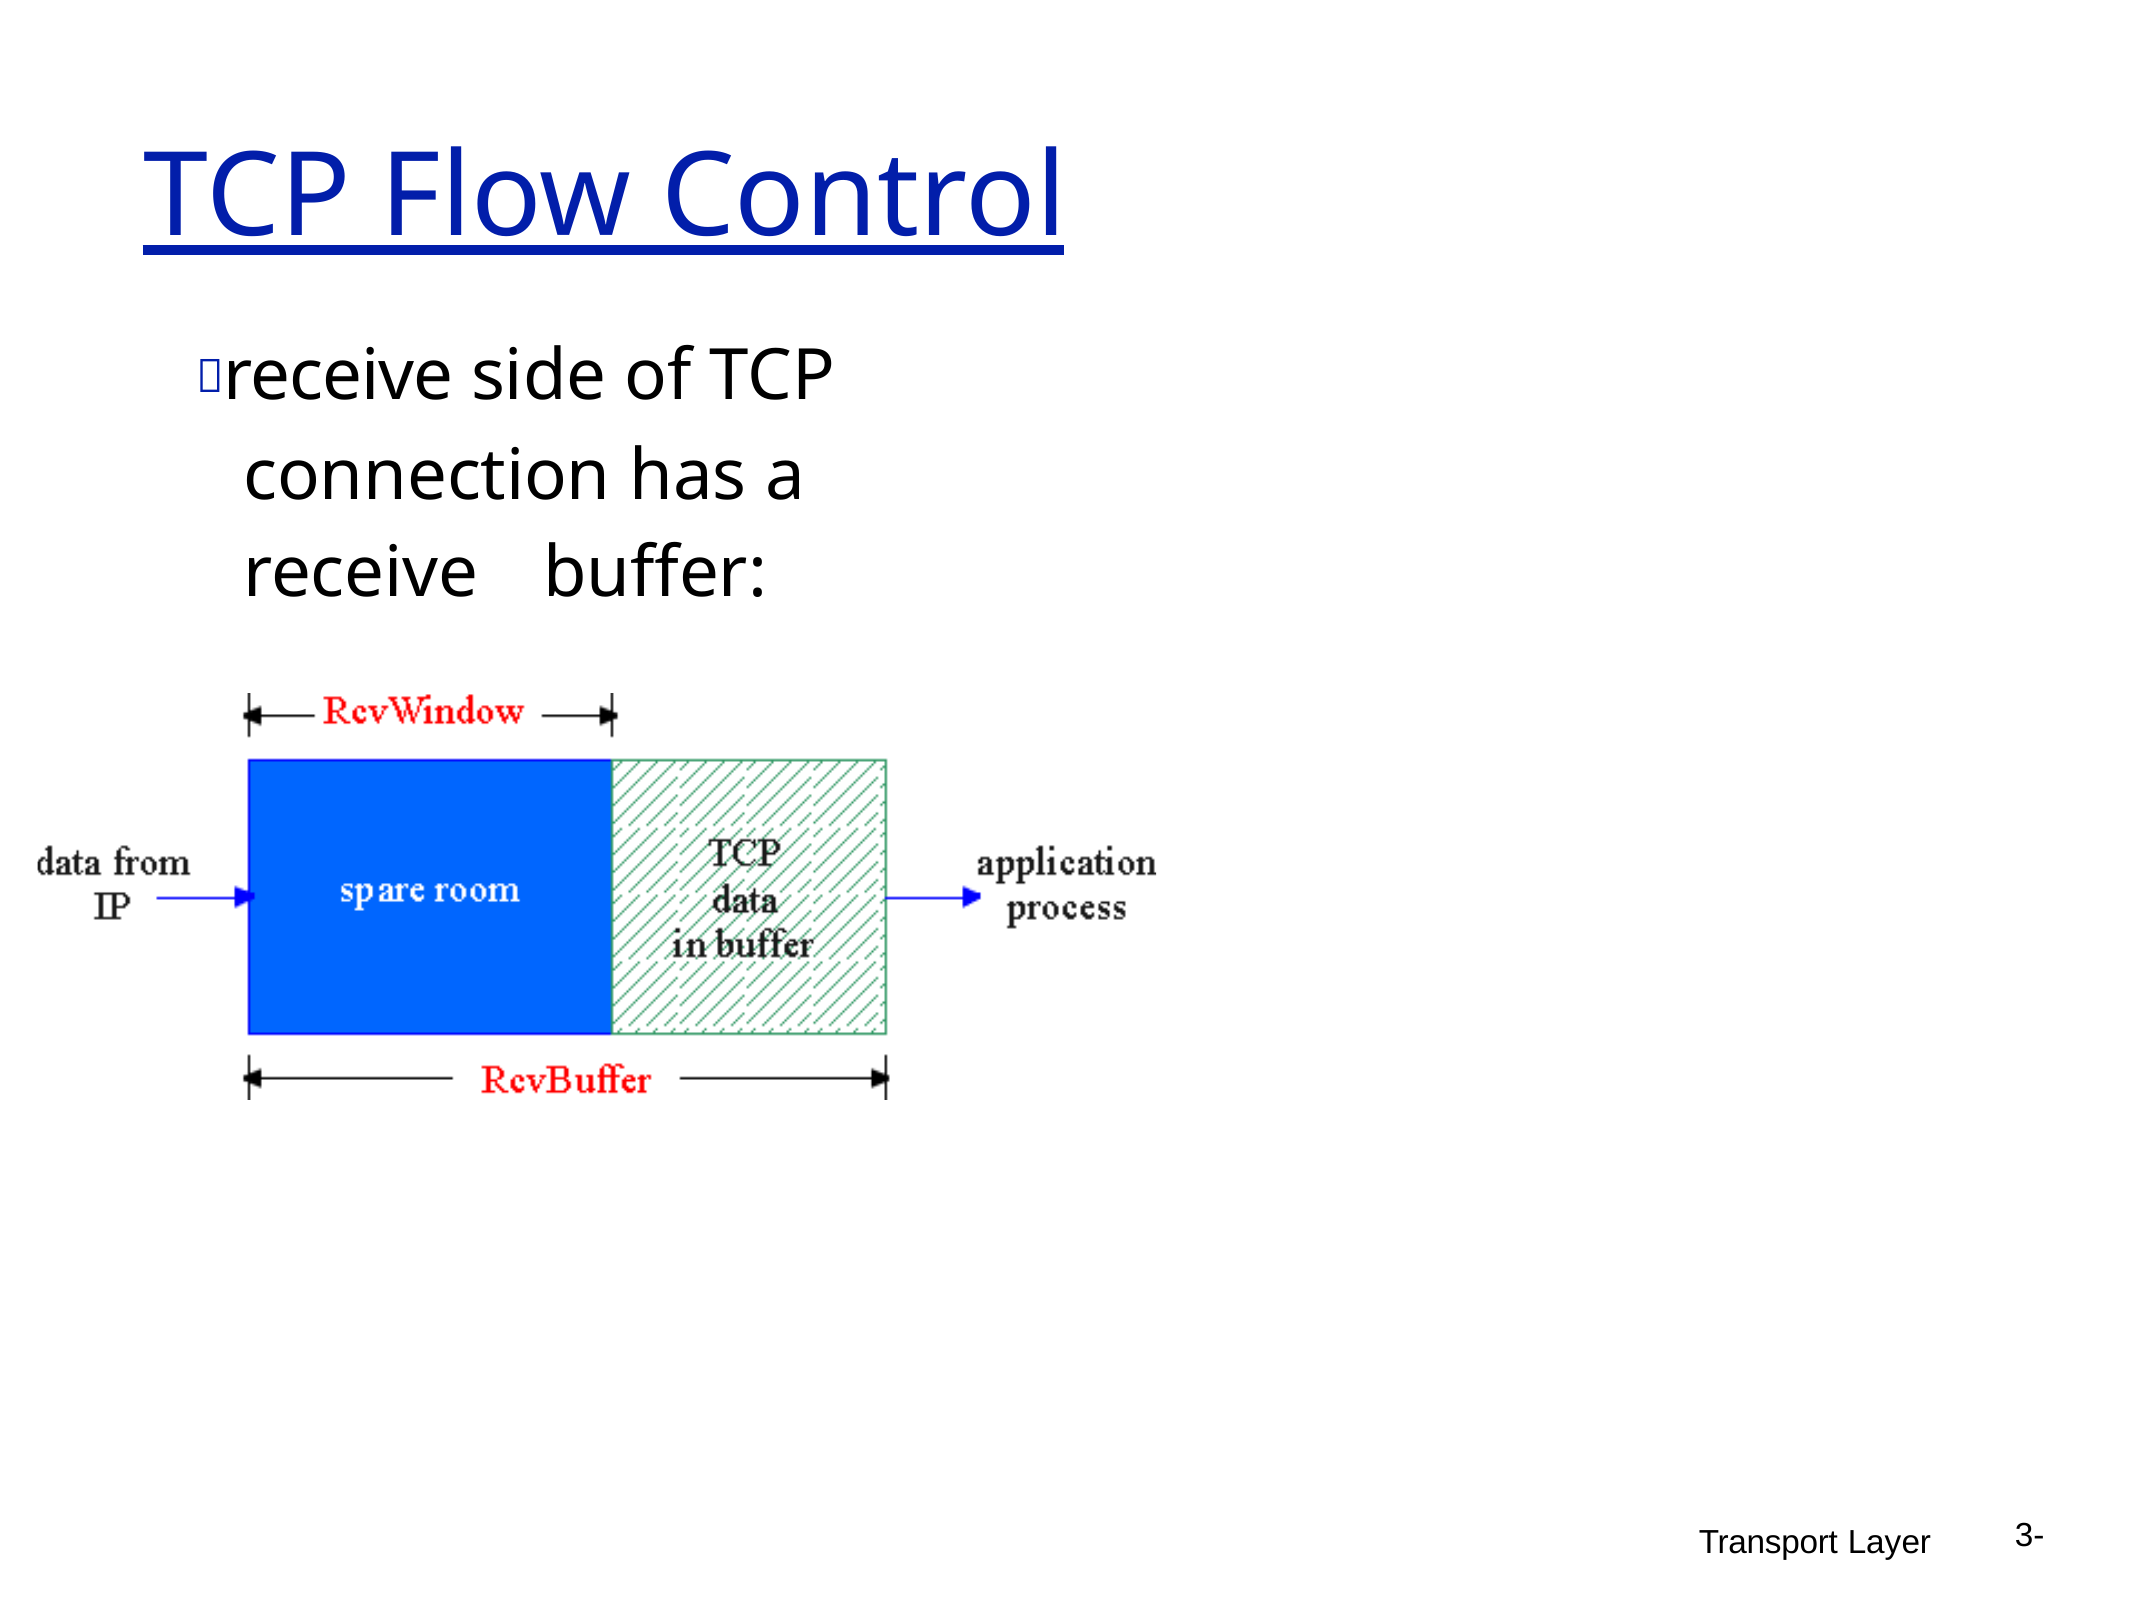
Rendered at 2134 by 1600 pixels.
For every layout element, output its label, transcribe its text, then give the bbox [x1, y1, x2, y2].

text_box [37, 693, 1157, 1100]
slide_number Transport Layer [1696, 1520, 1938, 1600]
text_box TCP Flow Control [141, 116, 1068, 259]
footer 3- [2012, 1514, 2047, 1600]
text_box receive side of TCP connection has a receive buffer: [189, 303, 891, 611]
